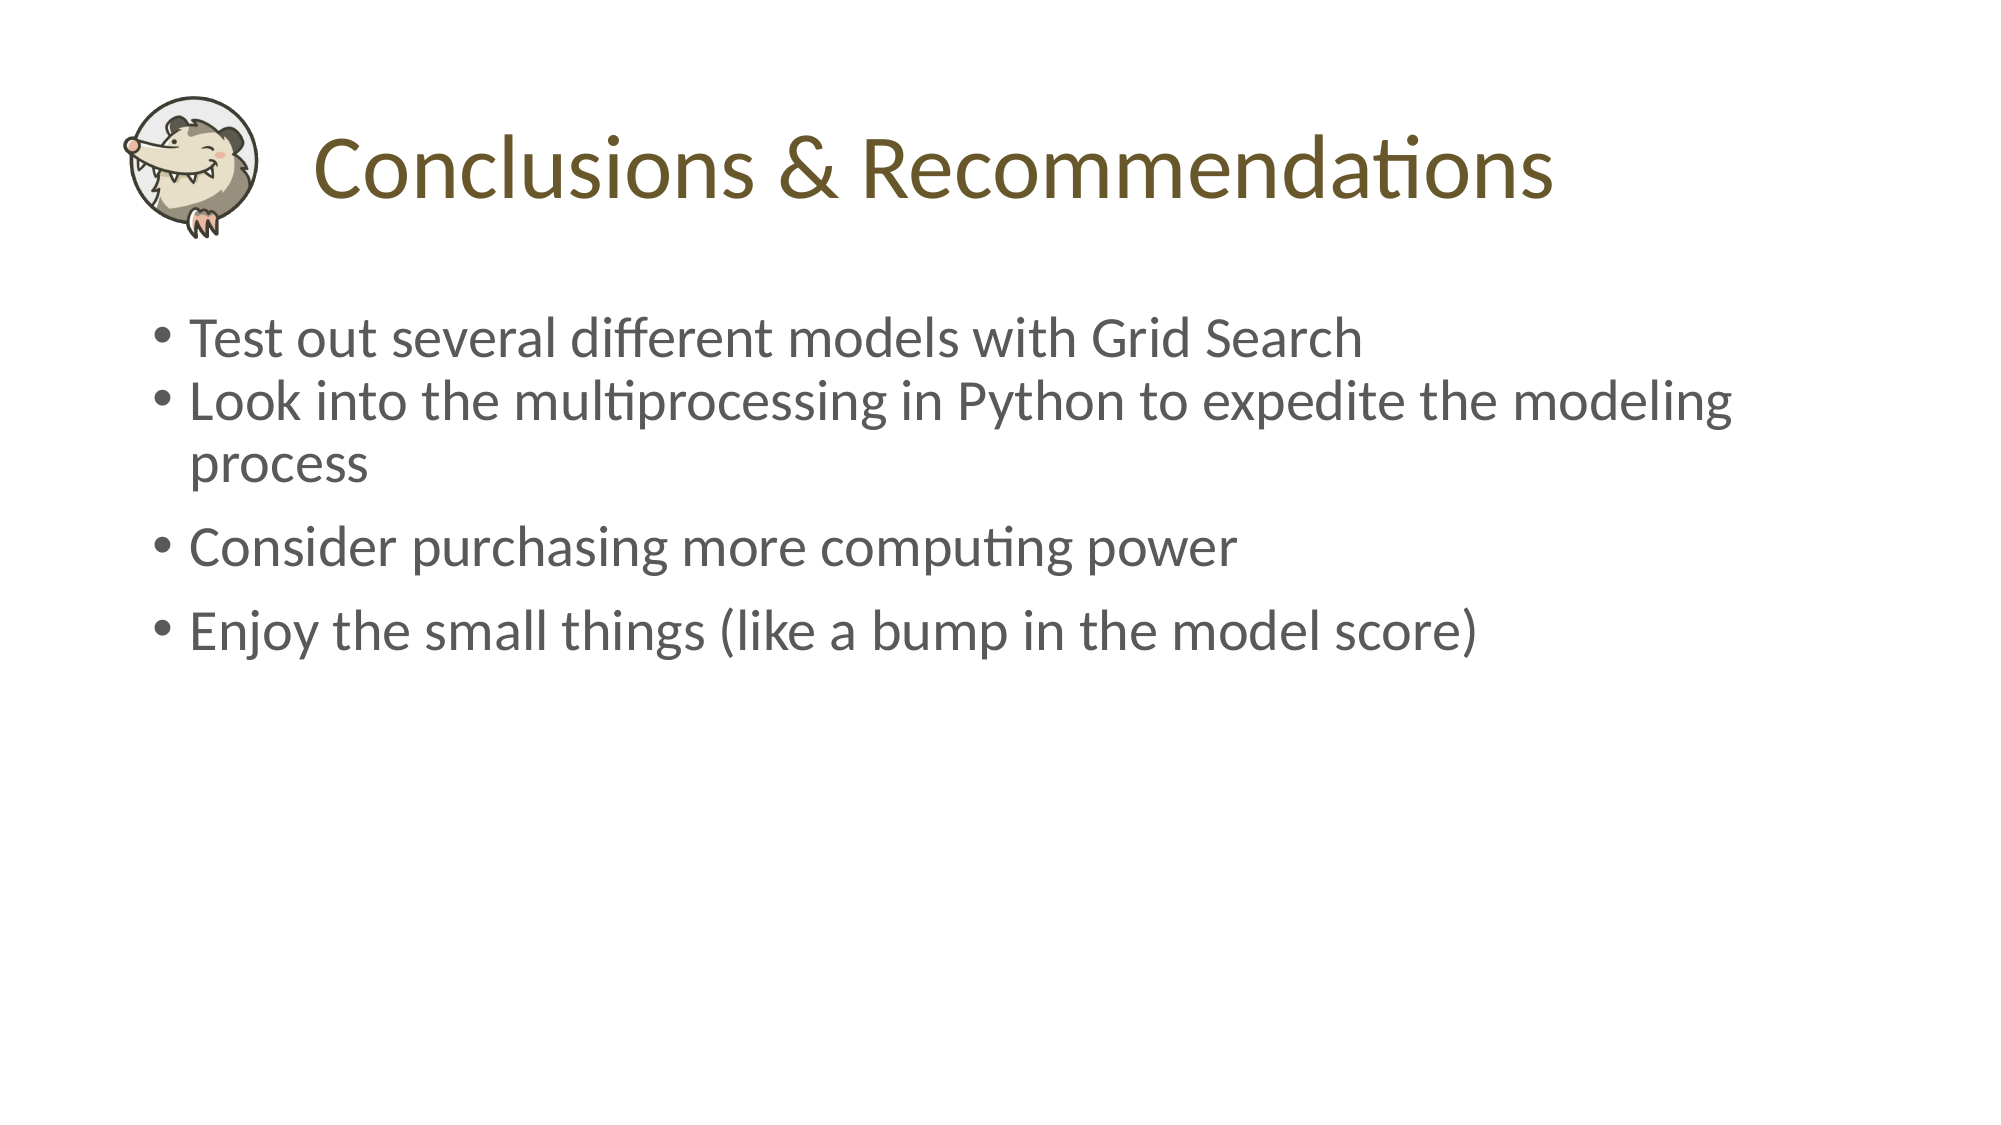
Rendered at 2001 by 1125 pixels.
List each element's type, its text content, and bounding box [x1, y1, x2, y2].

picture [106, 91, 285, 246]
title Conclusions & Recommendations [298, 59, 1863, 278]
list Test out several different models with Grid Search Look into the multiprocessing in Python to expedite the modeling process Consider purchasing more computing power Enjoy the small things (like a bump in the model score) [137, 299, 1863, 1014]
